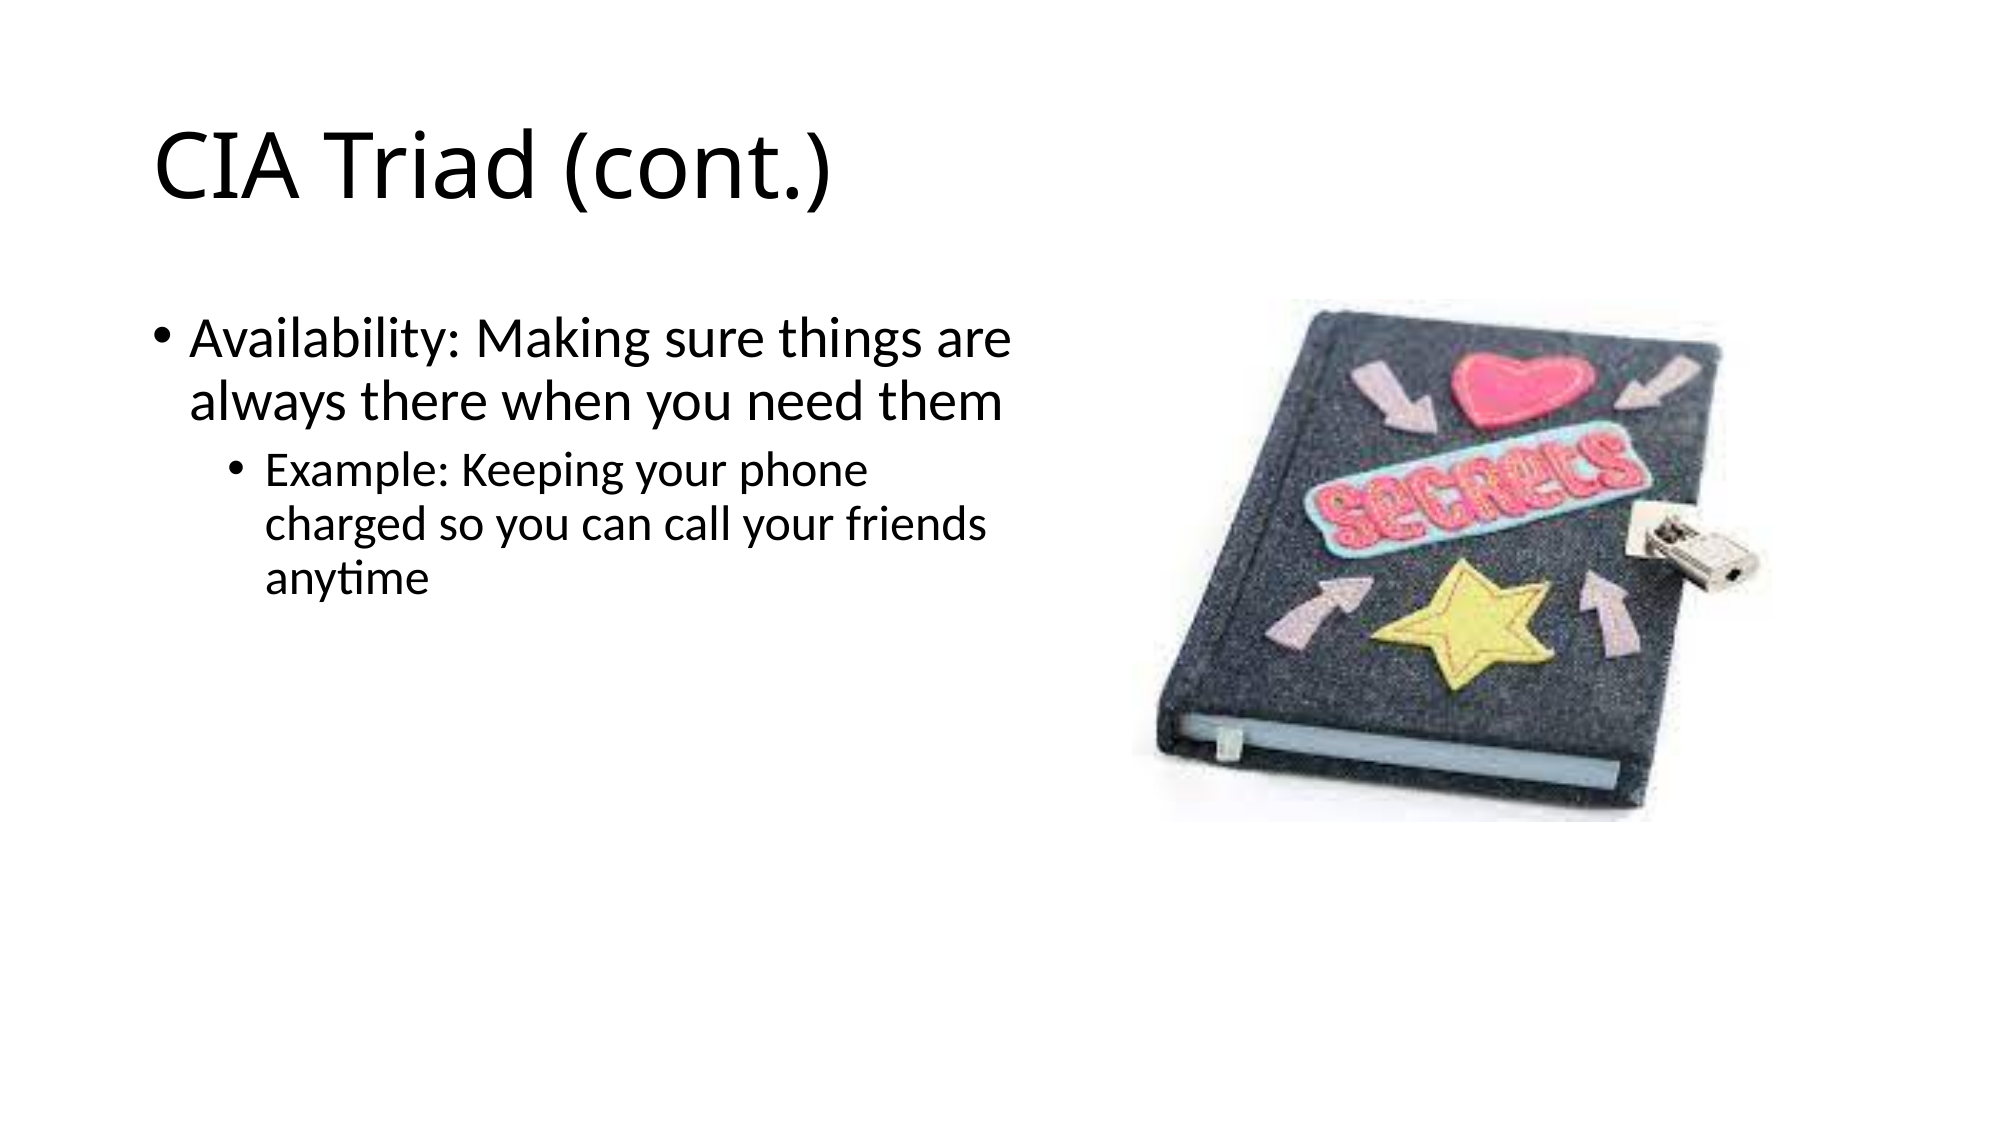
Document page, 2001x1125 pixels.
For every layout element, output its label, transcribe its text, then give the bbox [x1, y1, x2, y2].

list Availability: Making sure things are always there when you need them Example: Keeping your phone charged so you can call your friends anytime [137, 299, 1032, 1014]
title CIA Triad (cont.) [137, 59, 1863, 278]
picture [1131, 299, 1918, 822]
